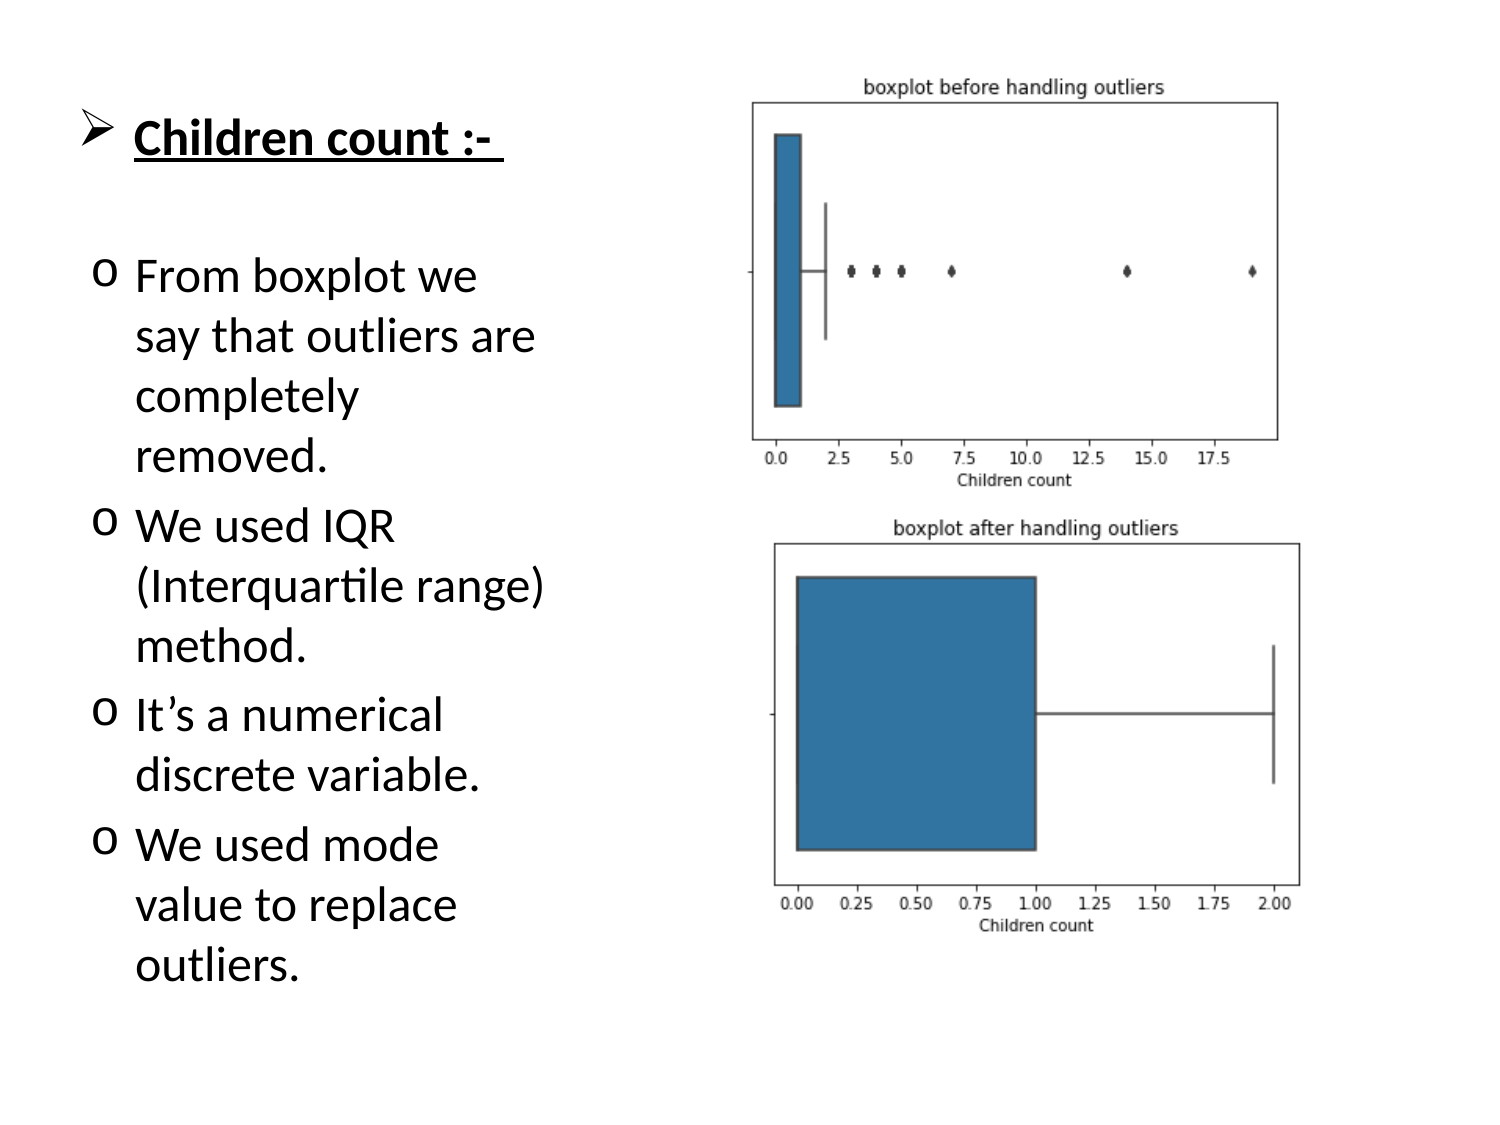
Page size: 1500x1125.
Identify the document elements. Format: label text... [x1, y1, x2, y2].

picture [699, 49, 1346, 502]
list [721, 511, 1324, 952]
title Children count :- [62, 75, 556, 173]
list From boxplot we say that outliers are completely removed. We used IQR (Interquartile range) method. It’s a numerical discrete variable. We used mode value to replace outliers. [75, 235, 569, 1005]
